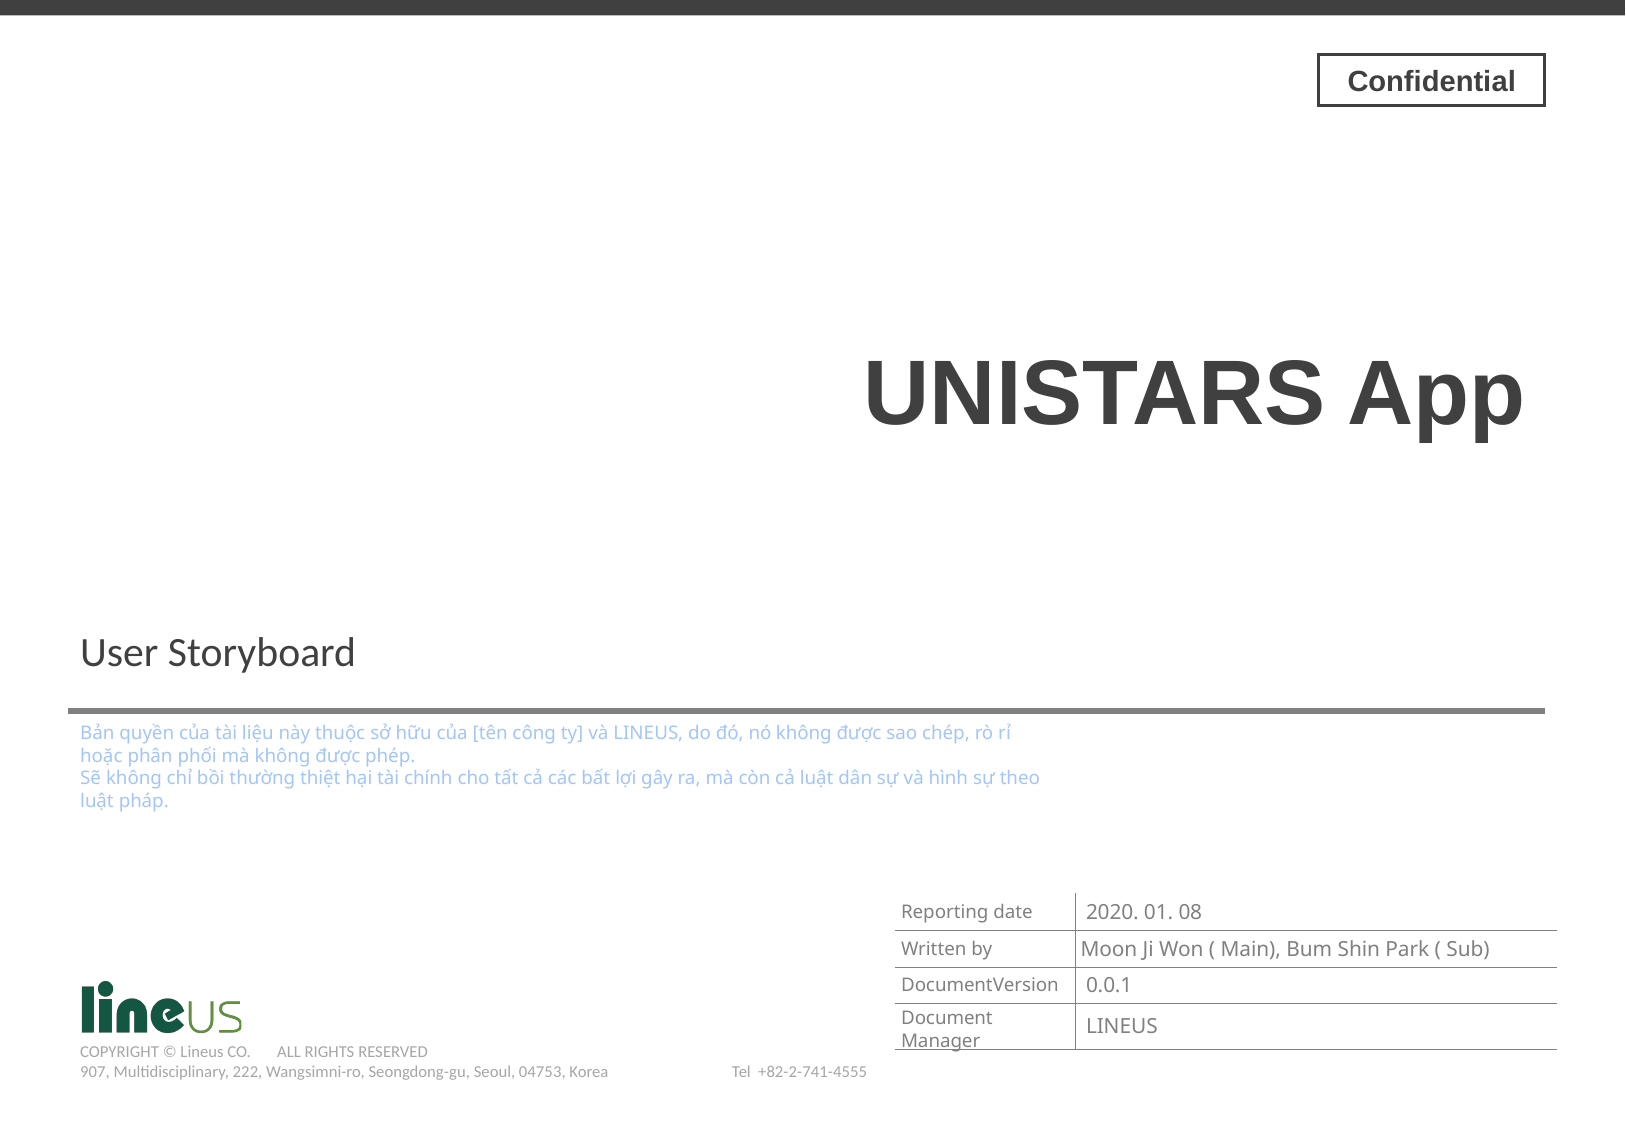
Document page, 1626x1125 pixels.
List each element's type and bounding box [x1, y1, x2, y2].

text_box [67, 594, 1545, 712]
picture [81, 981, 242, 1033]
